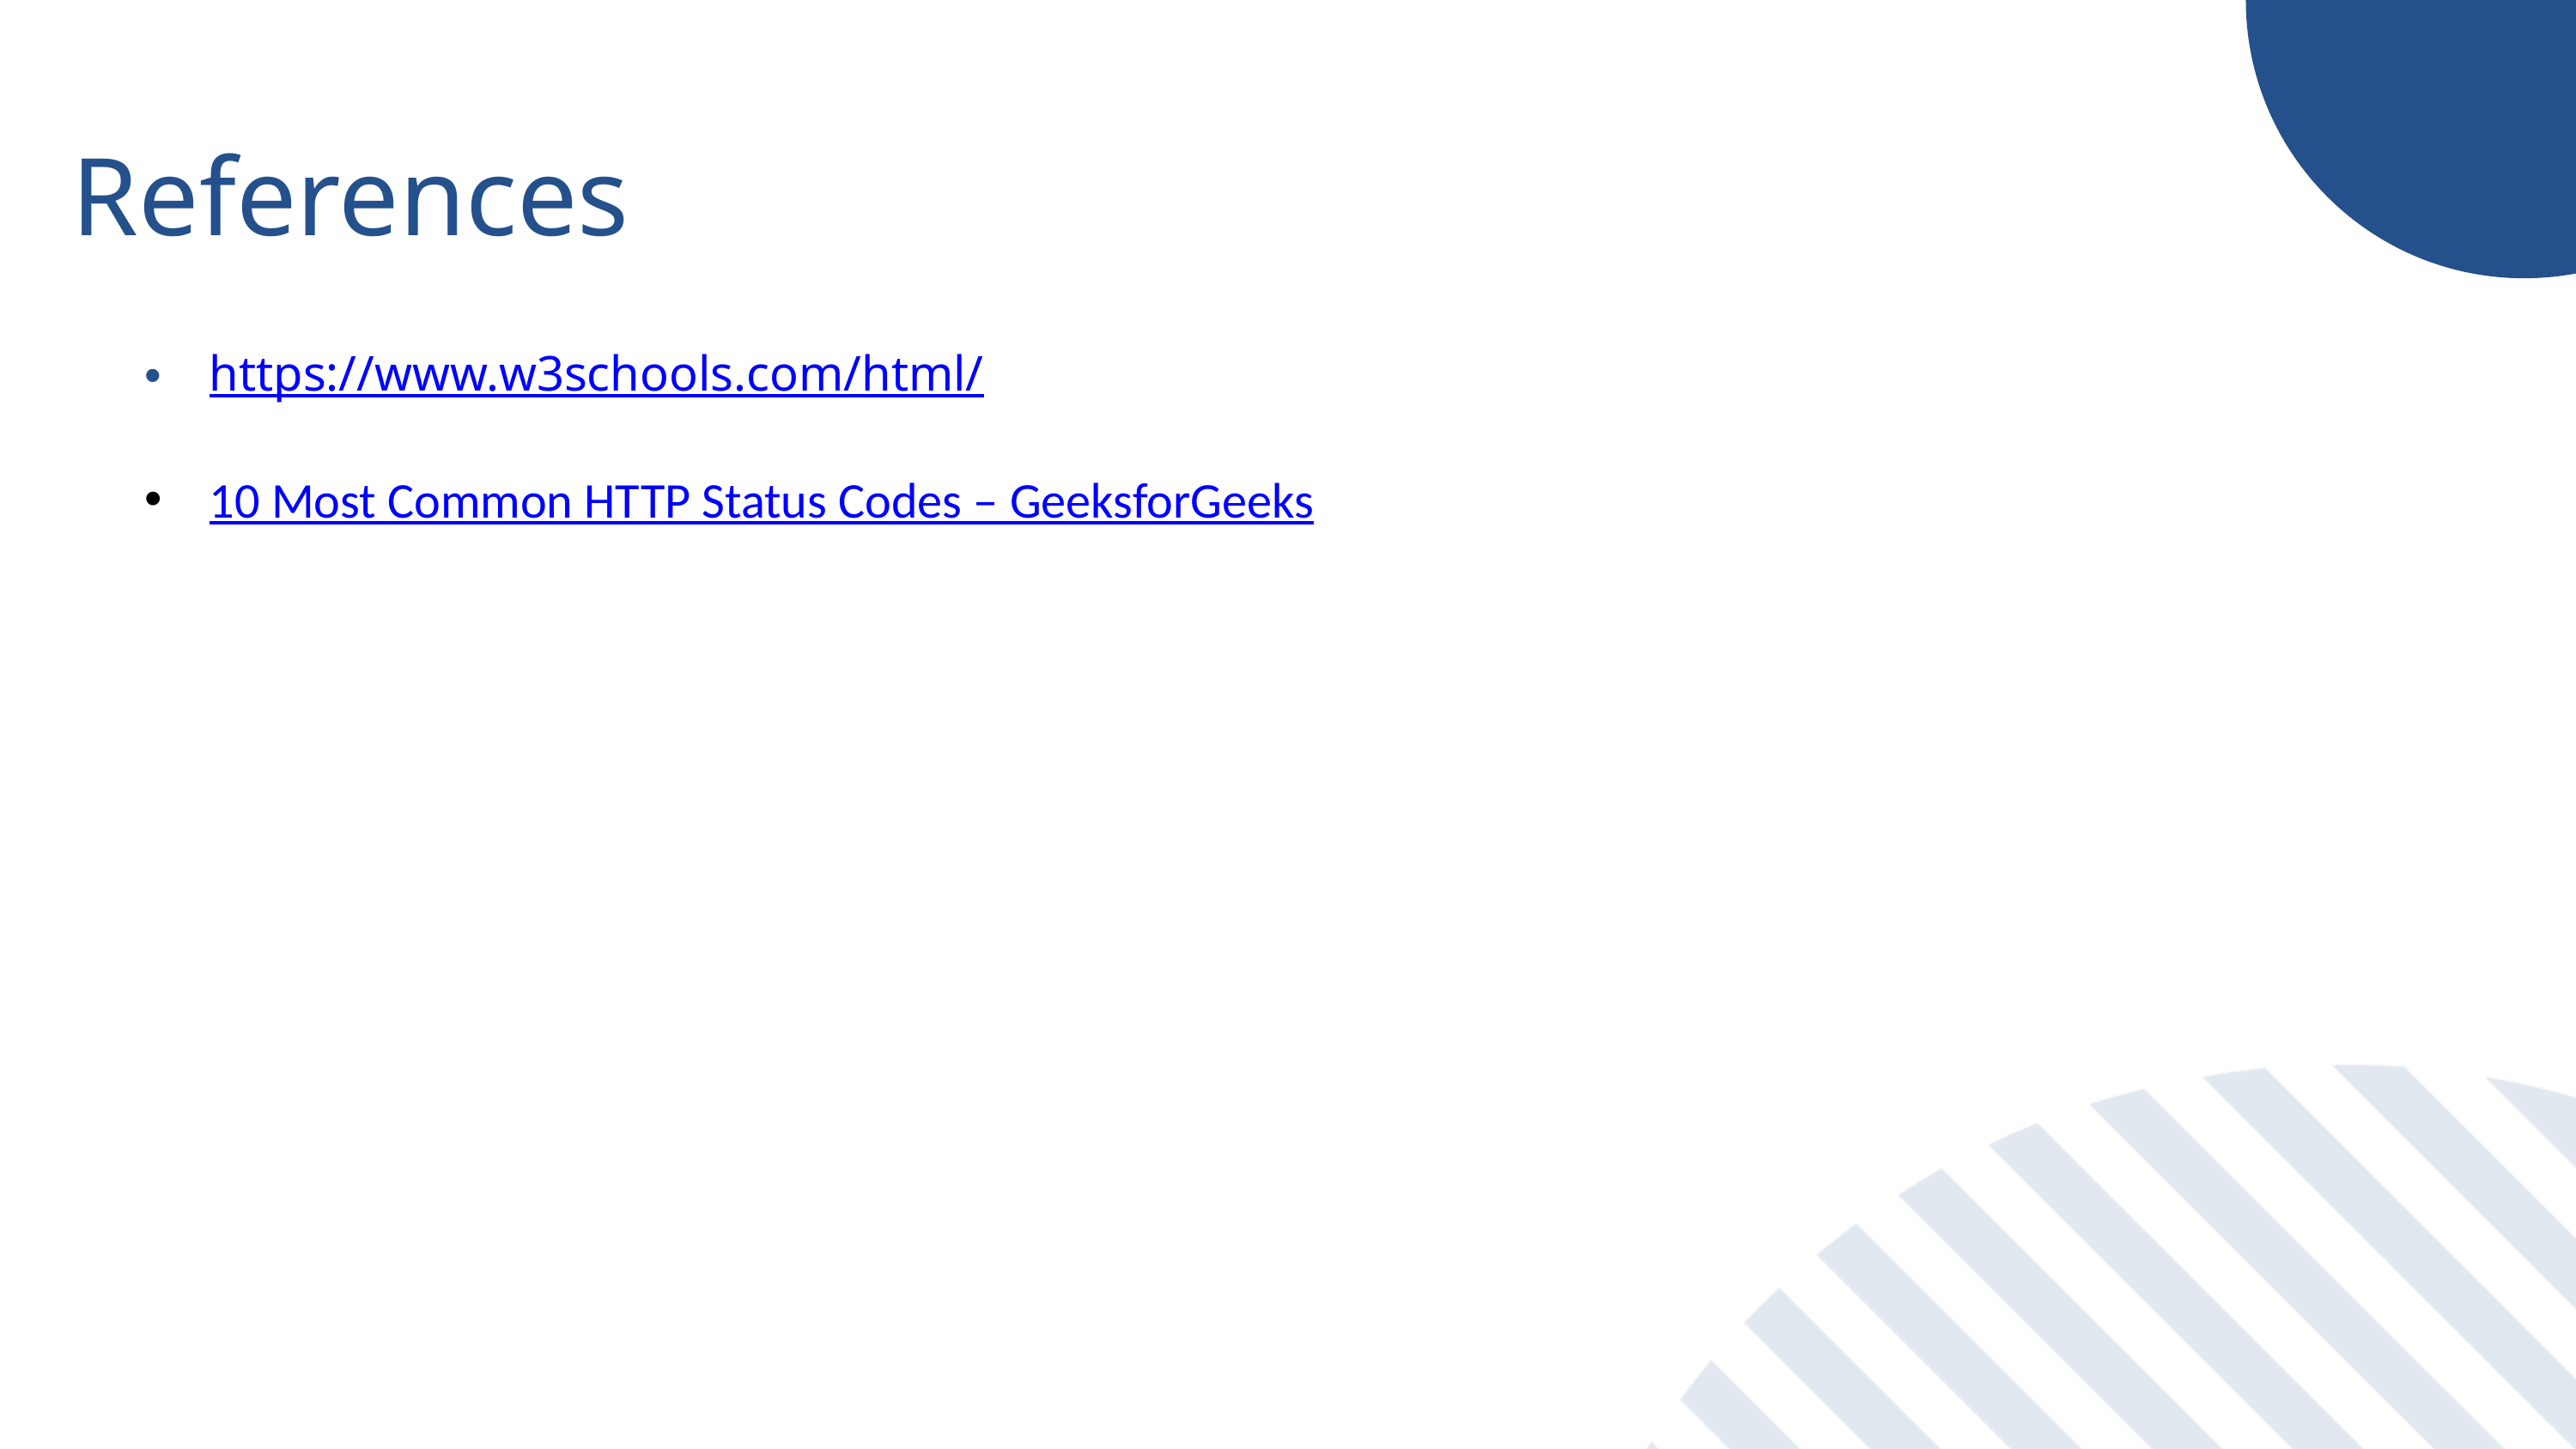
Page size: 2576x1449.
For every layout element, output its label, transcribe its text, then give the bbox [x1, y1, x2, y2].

text_box [1521, 1064, 2576, 1449]
text_box https://www.w3schools.com/html/ 10 Most Common HTTP Status Codes – GeeksforGeeks [144, 276, 2301, 644]
text_box References [71, 106, 1333, 258]
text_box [2245, 0, 2576, 279]
